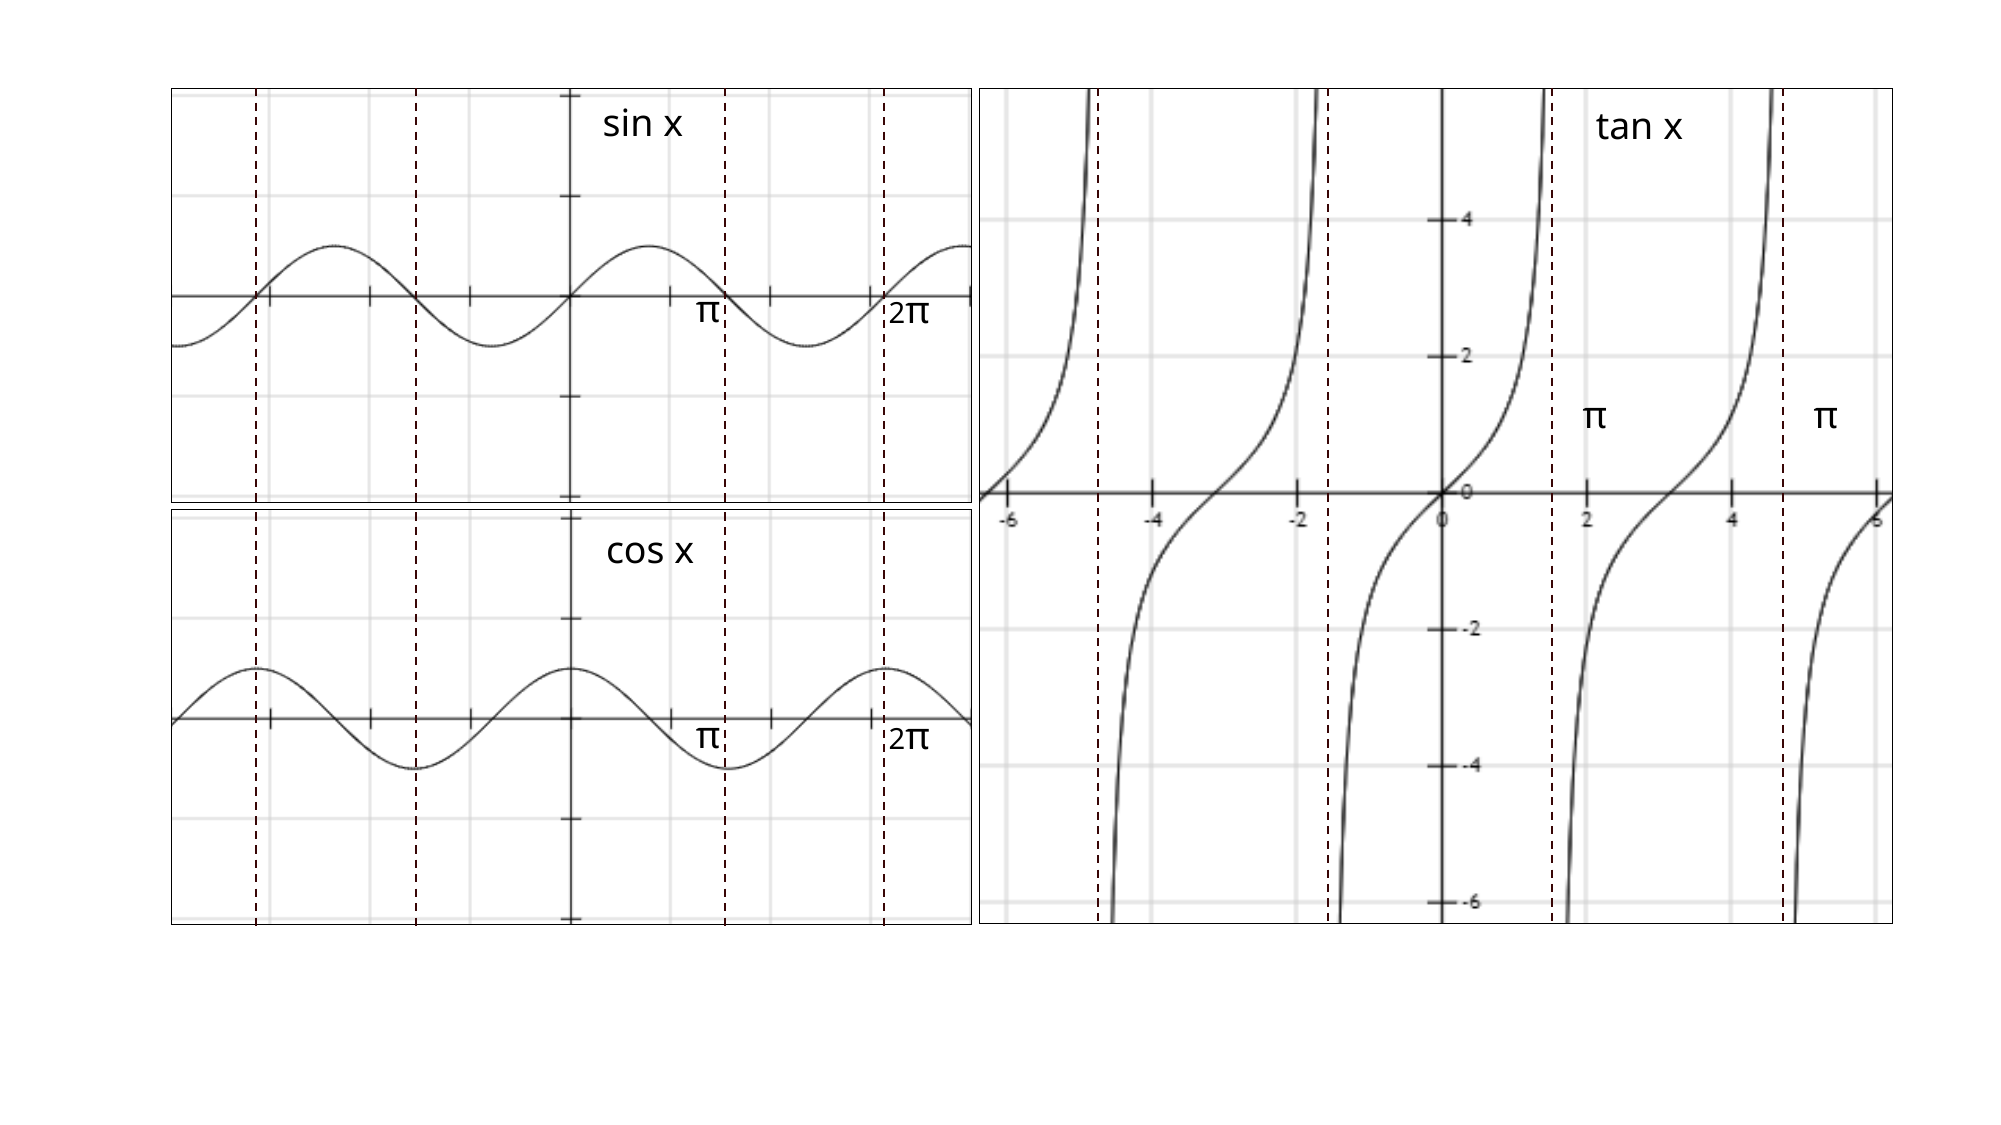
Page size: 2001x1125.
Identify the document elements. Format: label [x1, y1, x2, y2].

picture [171, 88, 256, 503]
picture [979, 88, 1097, 924]
picture [726, 88, 884, 503]
picture [885, 88, 972, 503]
picture [1098, 88, 1328, 924]
picture [257, 88, 415, 503]
picture [416, 88, 724, 503]
picture [1553, 88, 1782, 924]
picture [1784, 88, 1893, 924]
picture [171, 509, 972, 925]
picture [1329, 88, 1552, 924]
